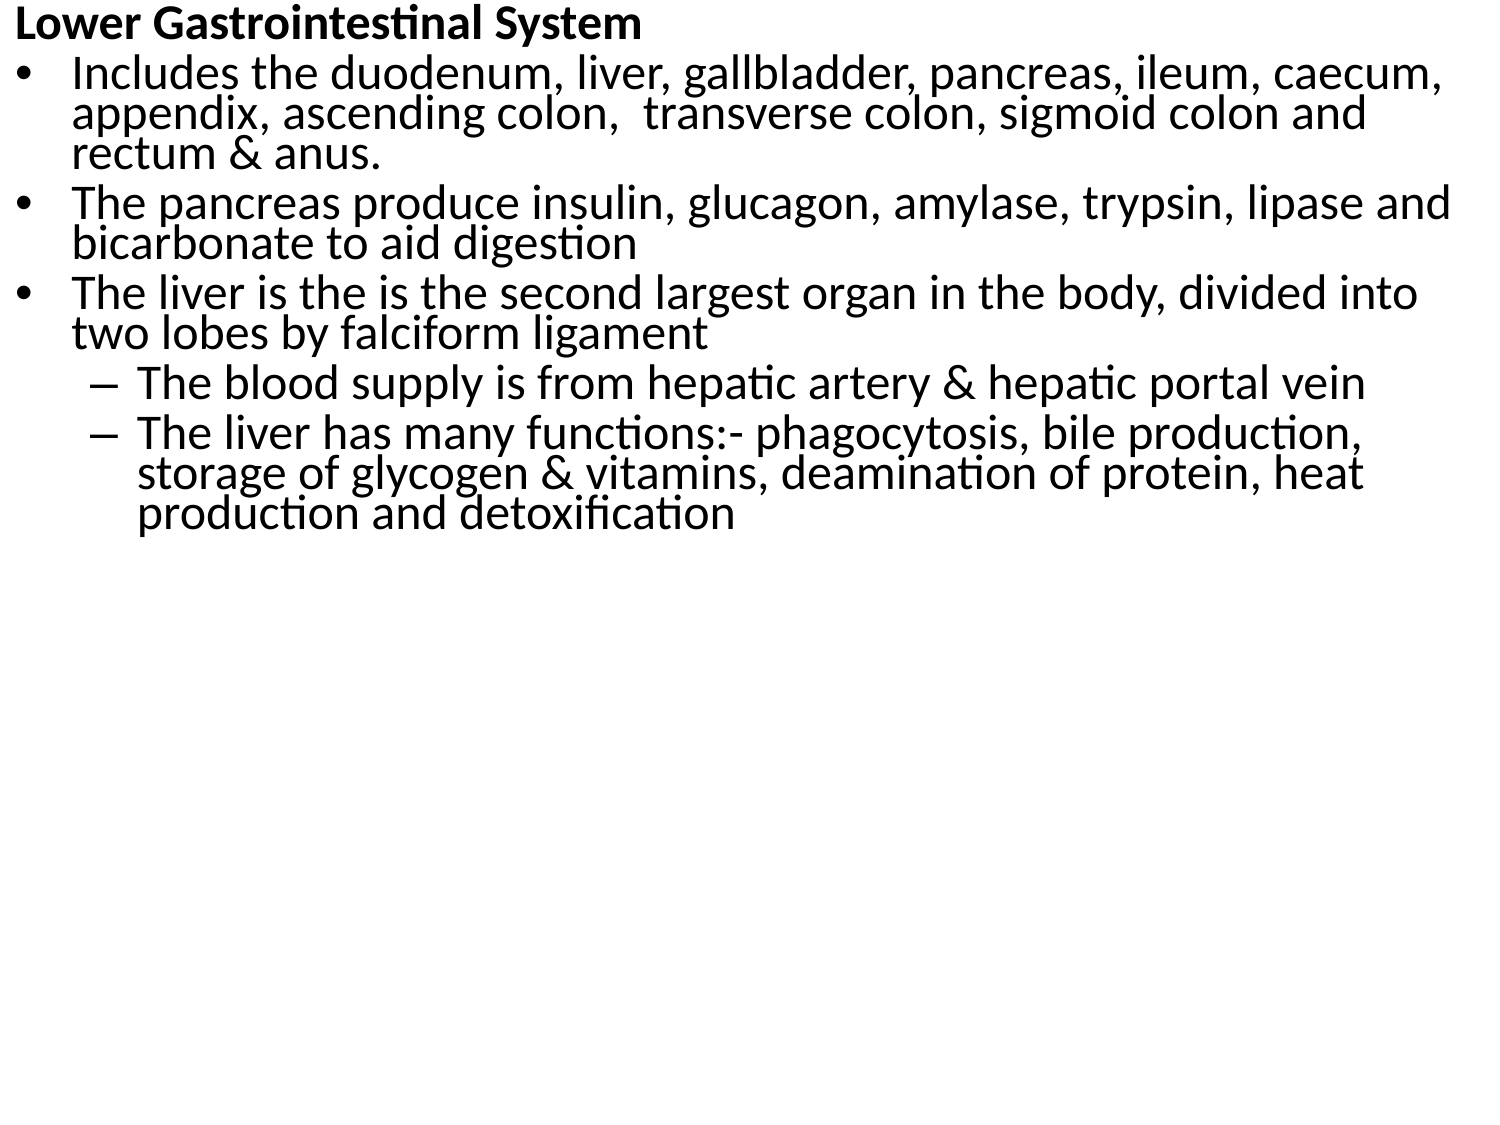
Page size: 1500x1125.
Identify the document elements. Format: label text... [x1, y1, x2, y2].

list Lower Gastrointestinal System Includes the duodenum, liver, gallbladder, pancreas, ileum, caecum, appendix, ascending colon, transverse colon, sigmoid colon and rectum & anus. The pancreas produce insulin, glucagon, amylase, trypsin, lipase and bicarbonate to aid digestion The liver is the is the second largest organ in the body, divided into two lobes by falciform ligament The blood supply is from hepatic artery & hepatic portal vein The liver has many functions:- phagocytosis, bile production, storage of glycogen & vitamins, deamination of protein, heat production and detoxification [0, 0, 1500, 1113]
